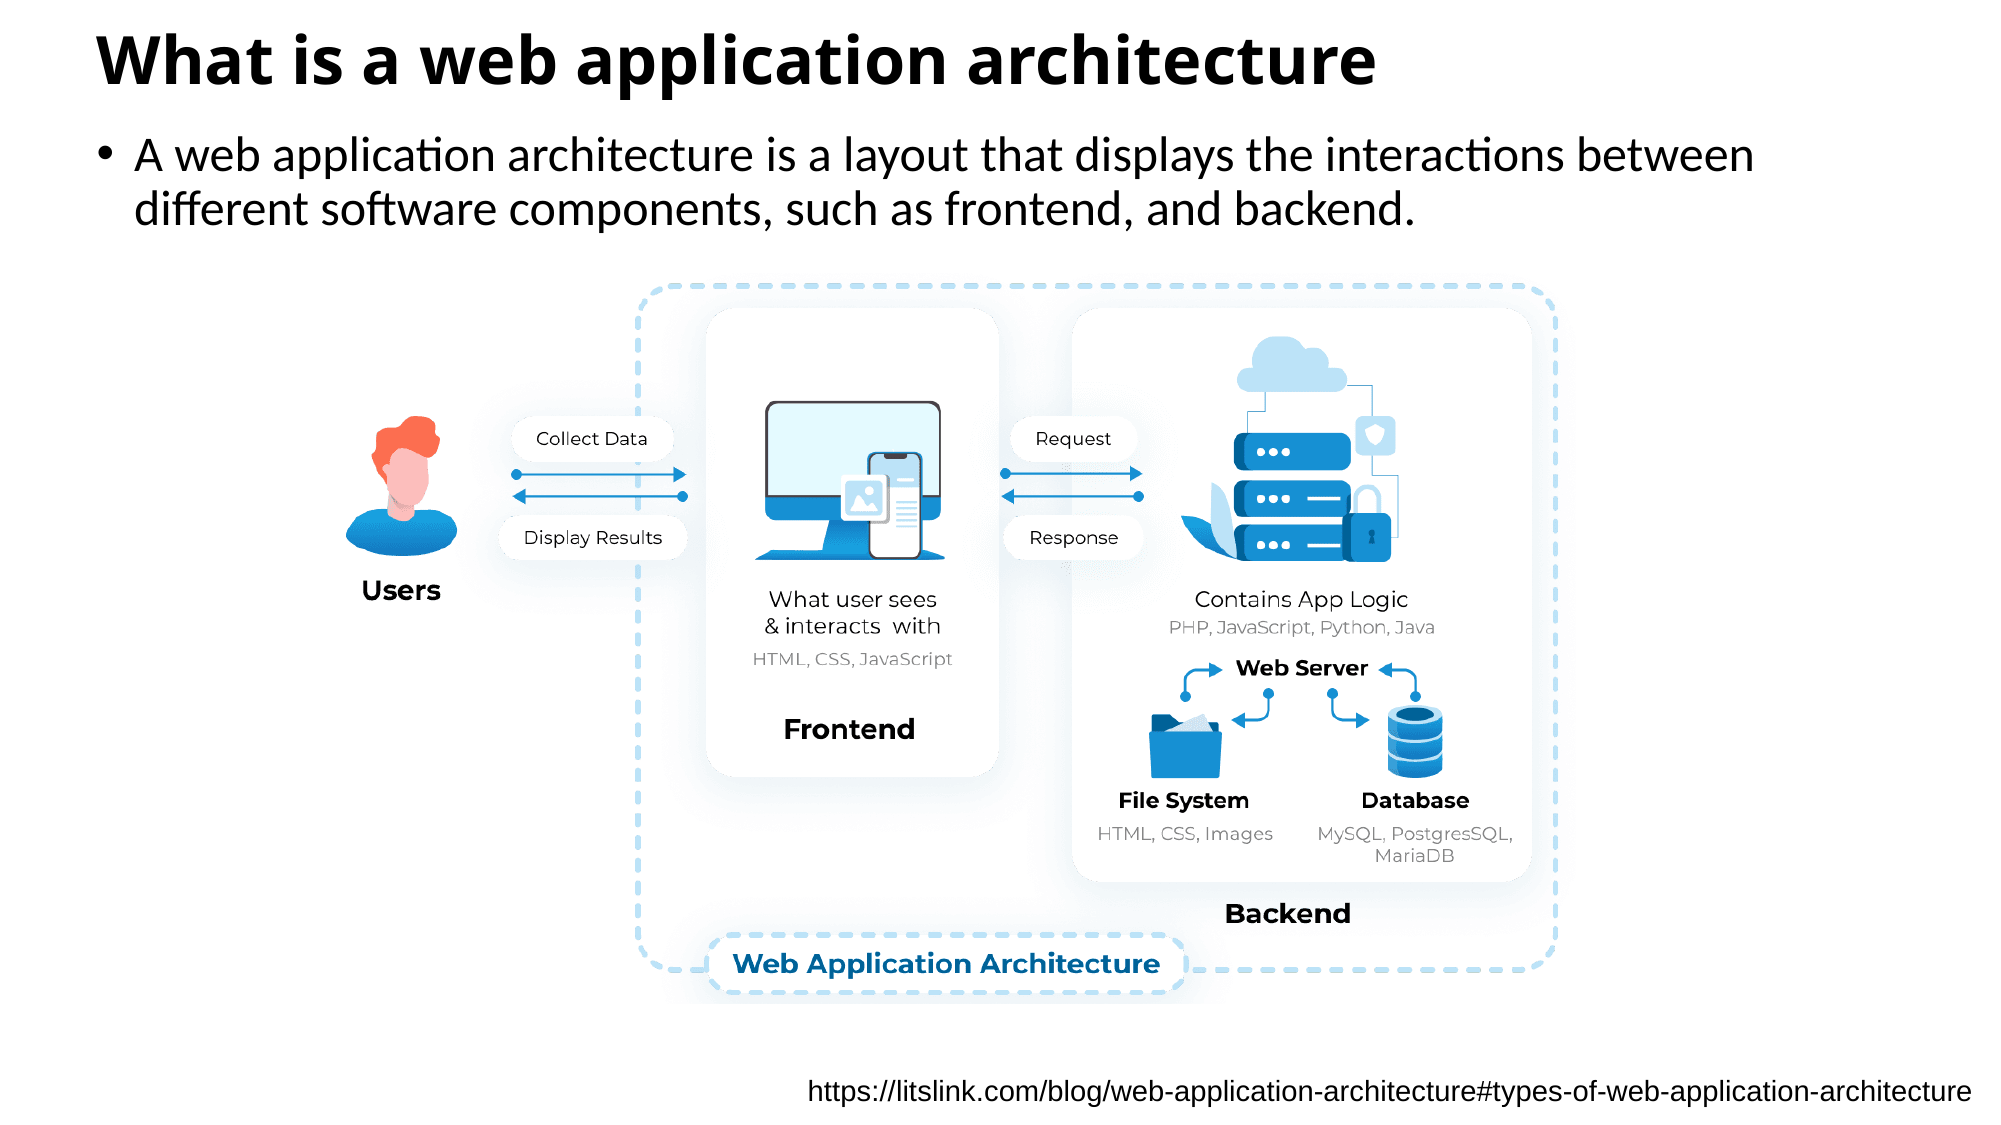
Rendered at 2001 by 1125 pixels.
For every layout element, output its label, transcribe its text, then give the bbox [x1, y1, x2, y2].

title What is a web application architecture [81, 4, 1449, 121]
list A web application architecture is a layout that displays the interactions between different software components, such as frontend, and backend. [81, 121, 1864, 1004]
text_box https://litslink.com/blog/web-application-architecture#types-of-web-application-architecture [782, 1064, 2000, 1115]
picture [260, 273, 1576, 1004]
